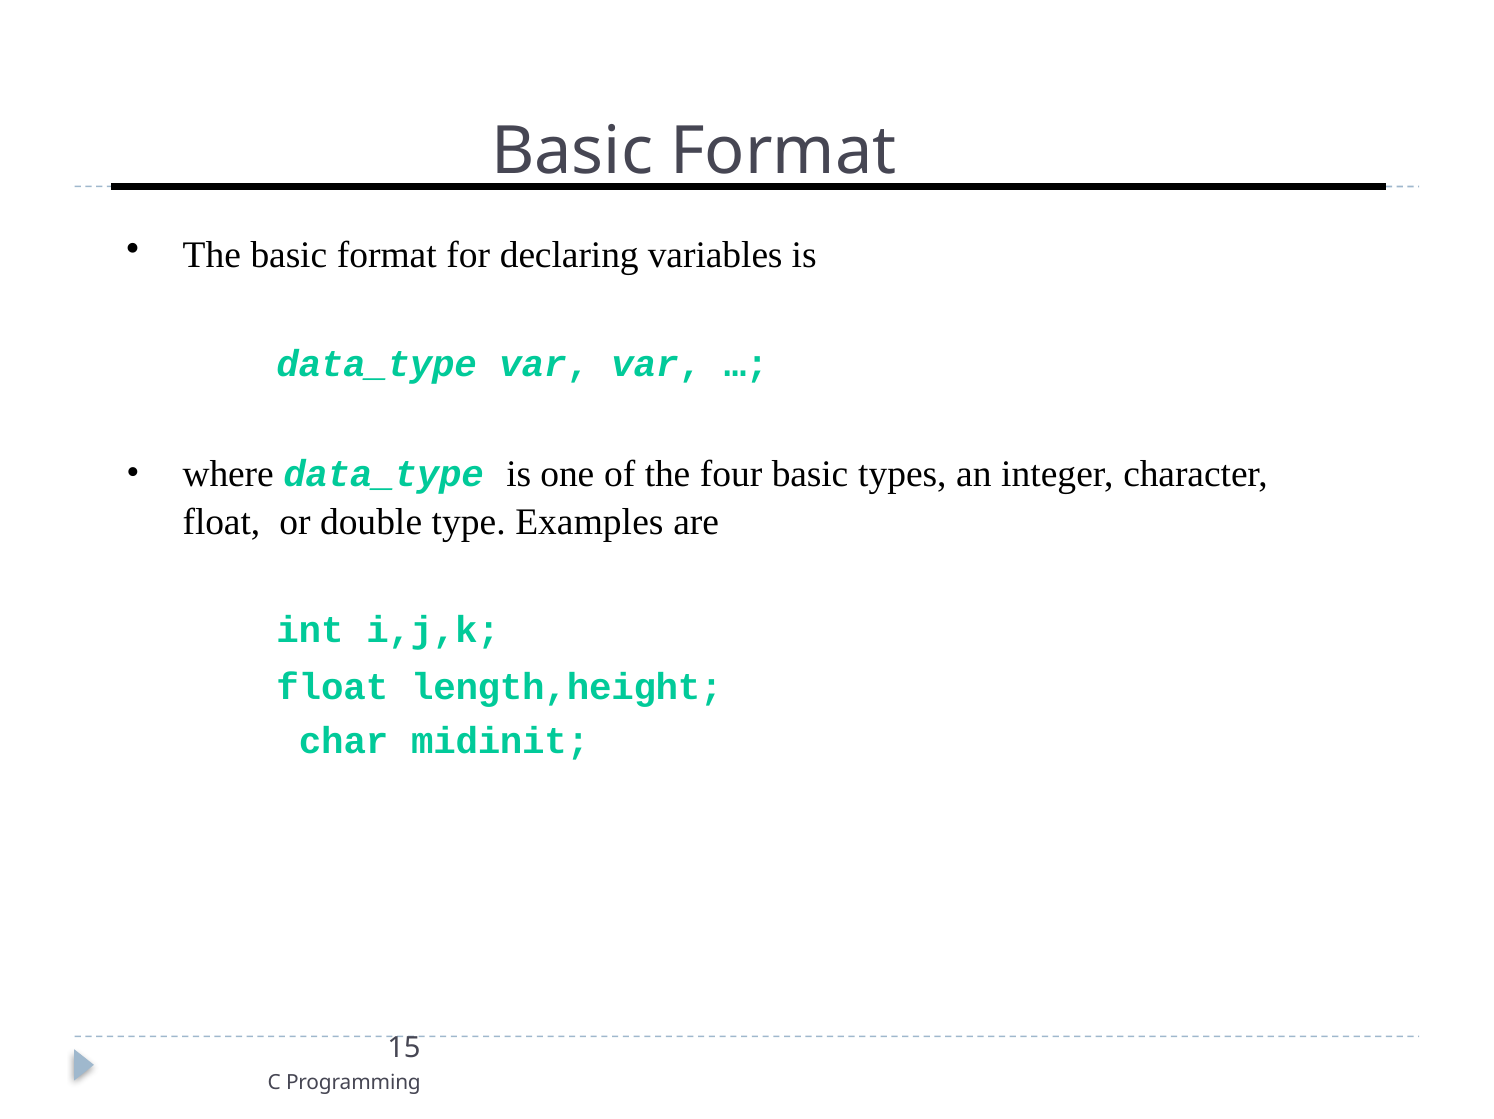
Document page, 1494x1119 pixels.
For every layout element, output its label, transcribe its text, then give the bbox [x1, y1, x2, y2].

text_box The basic format for declaring variables is data_type var, var, …; where data_type is one of the four basic types, an integer, character, float, or double type. Examples are int i,j,k; float length,height; char midinit; [124, 230, 1350, 762]
title Basic Format [74, 0, 1420, 187]
slide_number 15 C Programming [100, 1036, 424, 1119]
